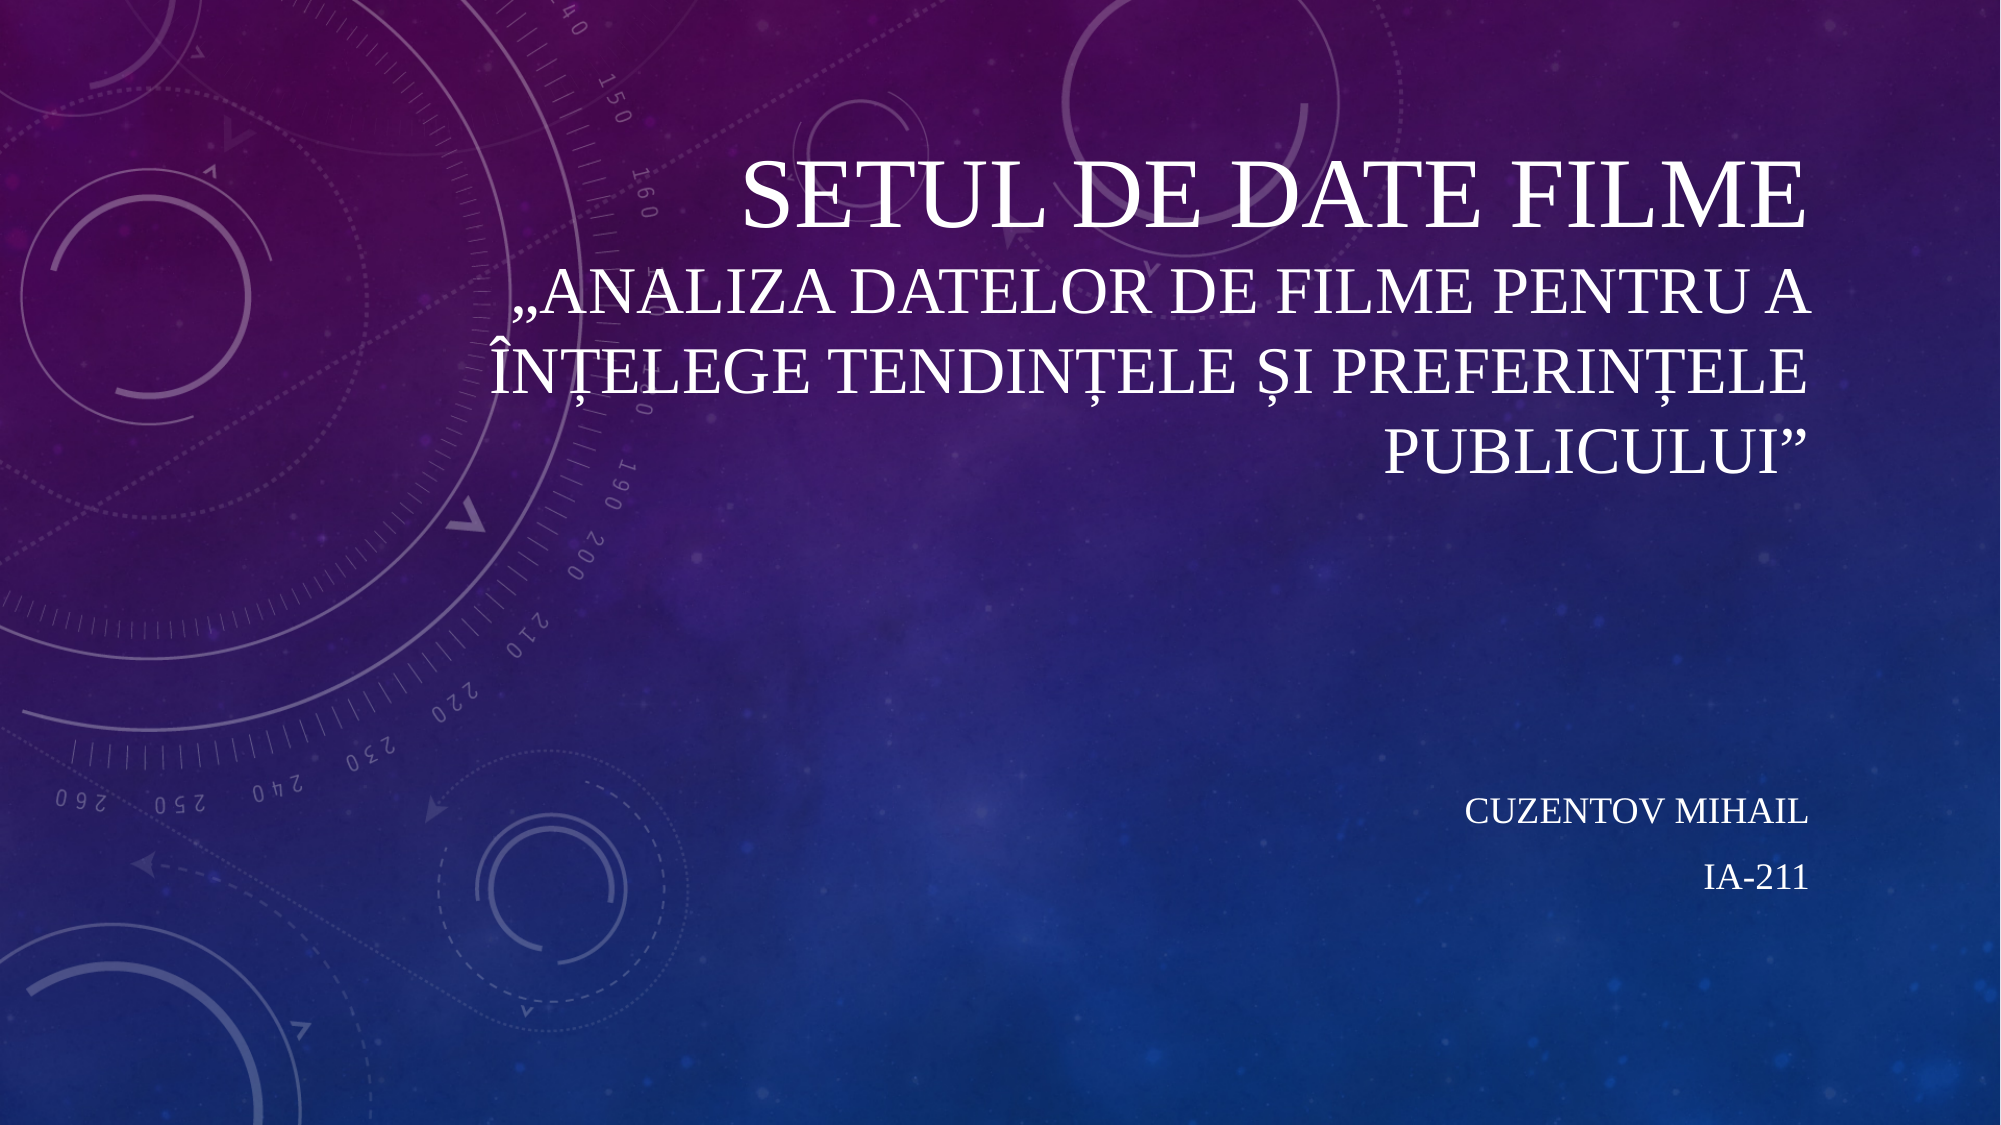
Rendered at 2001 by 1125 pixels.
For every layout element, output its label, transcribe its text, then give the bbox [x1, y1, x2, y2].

picture [0, 0, 2001, 1125]
title Setul de date Filme „Analiza datelor de filme pentru a înțelege tendințele și preferințele publicului” [174, 116, 1825, 495]
subtitle Cuzentov Mihail IA-211 [644, 778, 1825, 1009]
